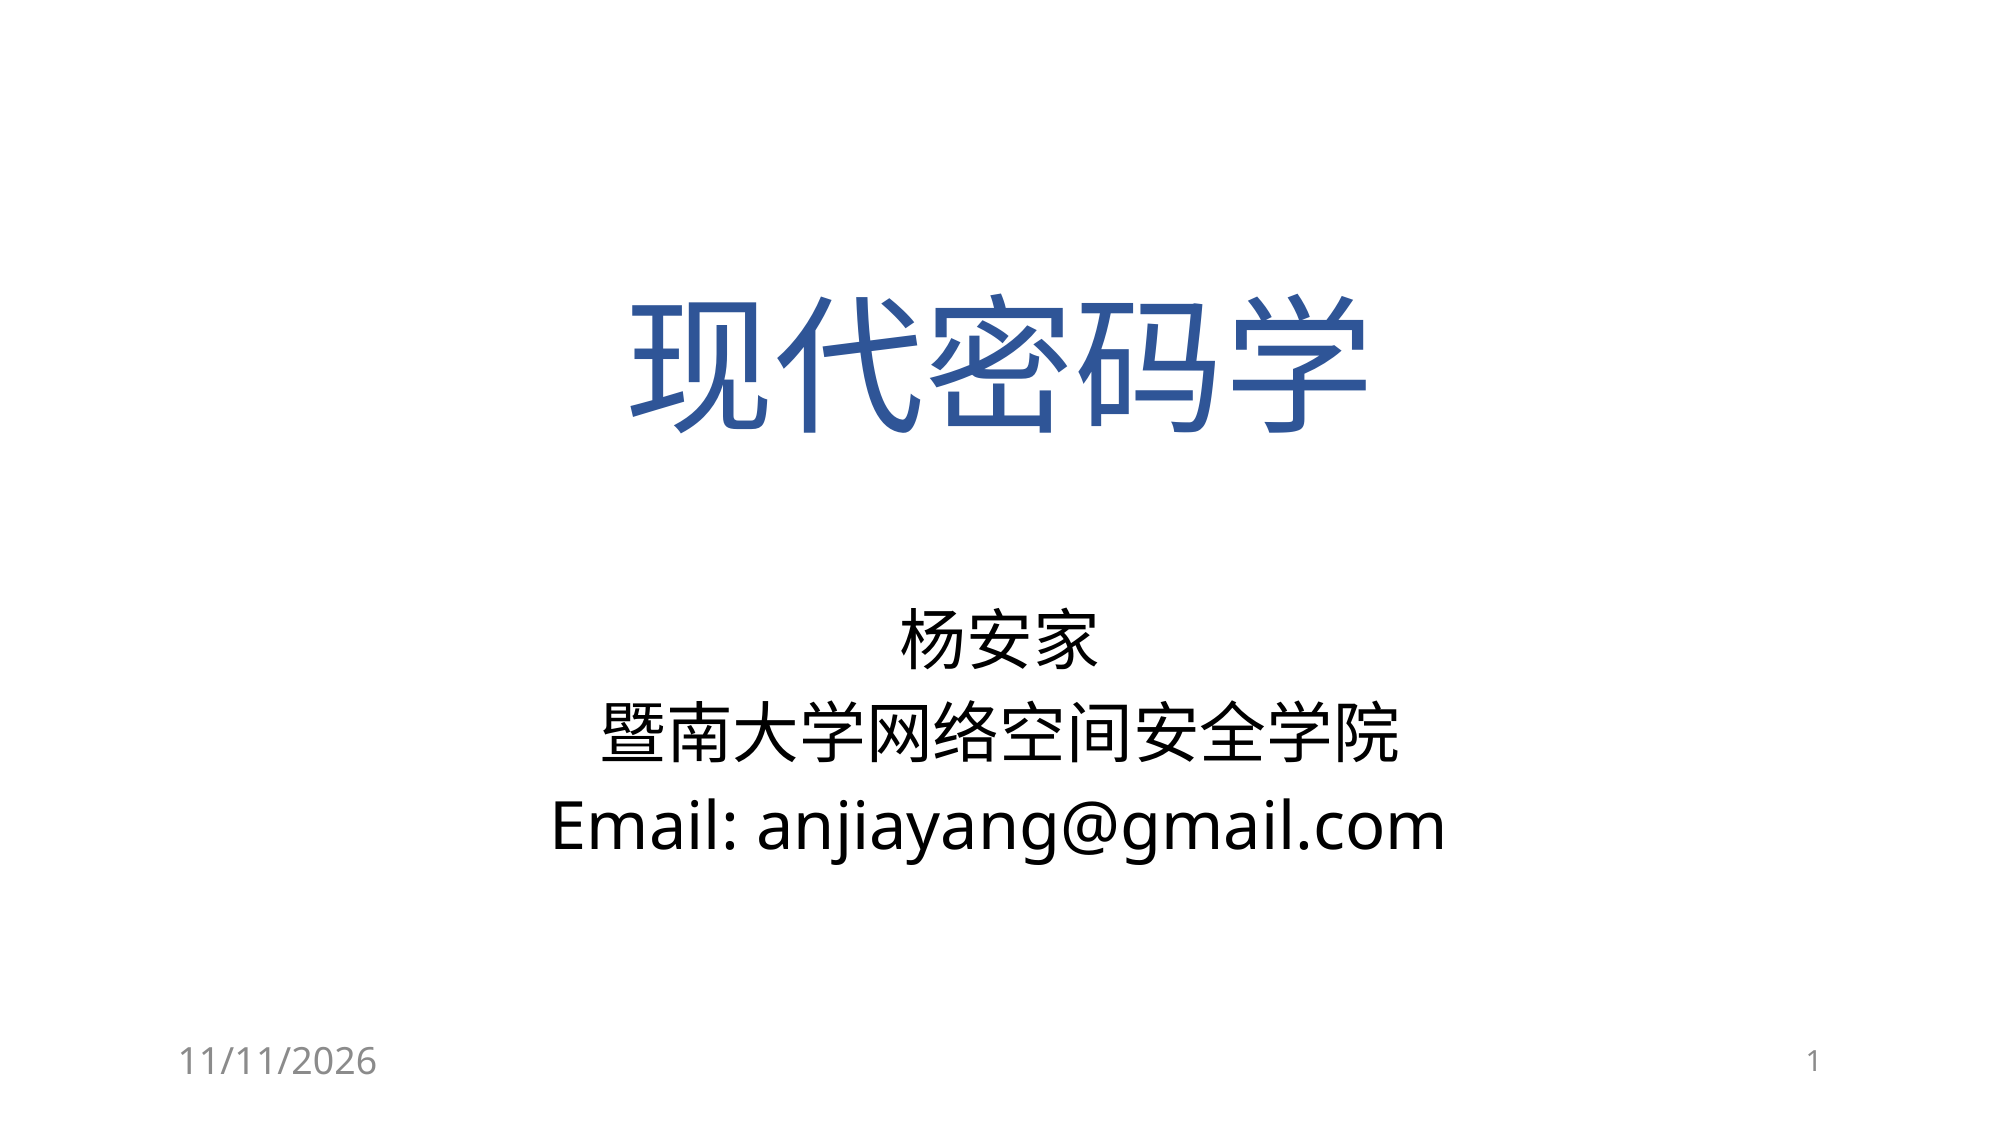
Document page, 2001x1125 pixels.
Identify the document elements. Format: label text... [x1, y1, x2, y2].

title 现代密码学 [362, 221, 1638, 461]
slide_number 1 [1524, 1024, 1838, 1100]
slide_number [162, 1024, 475, 1100]
subtitle 杨安家 暨南大学网络空间安全学院 Email: anjiayang@gmail.com [474, 599, 1525, 887]
